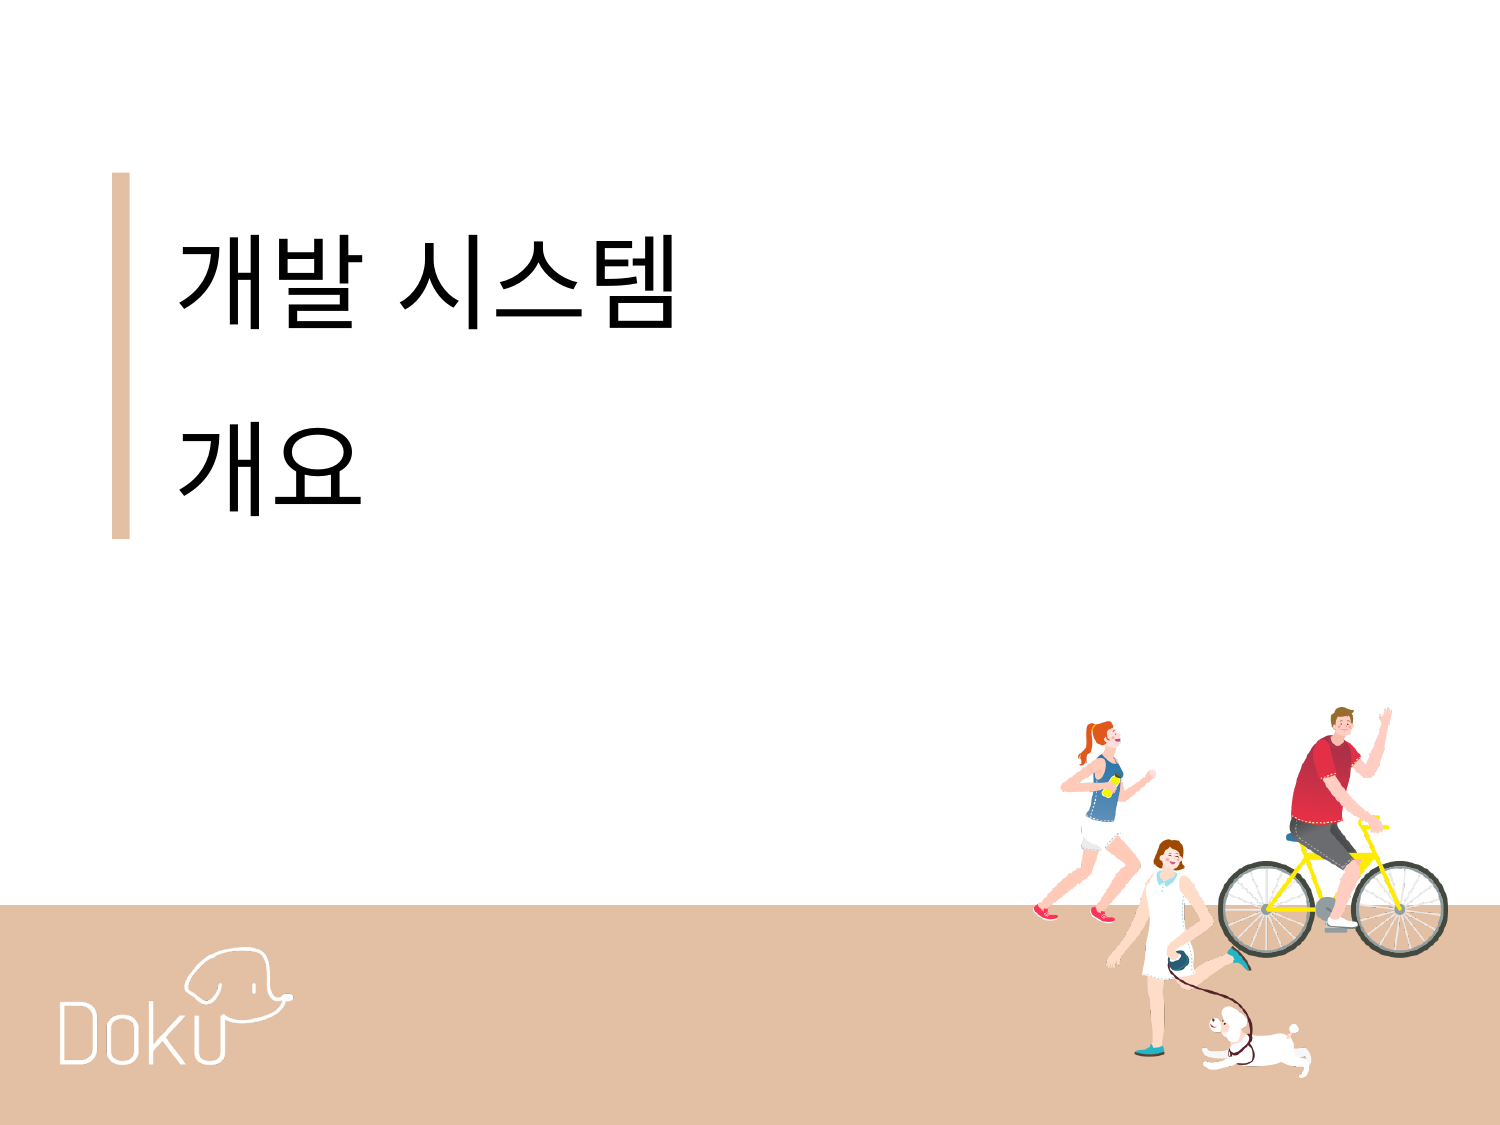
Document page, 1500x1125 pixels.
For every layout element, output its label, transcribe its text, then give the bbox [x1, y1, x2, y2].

text_box 개발 시스템 개요 [159, 146, 975, 537]
text_box [0, 903, 1500, 1125]
text_box [110, 171, 132, 541]
picture [54, 947, 294, 1071]
picture [1033, 686, 1448, 1101]
